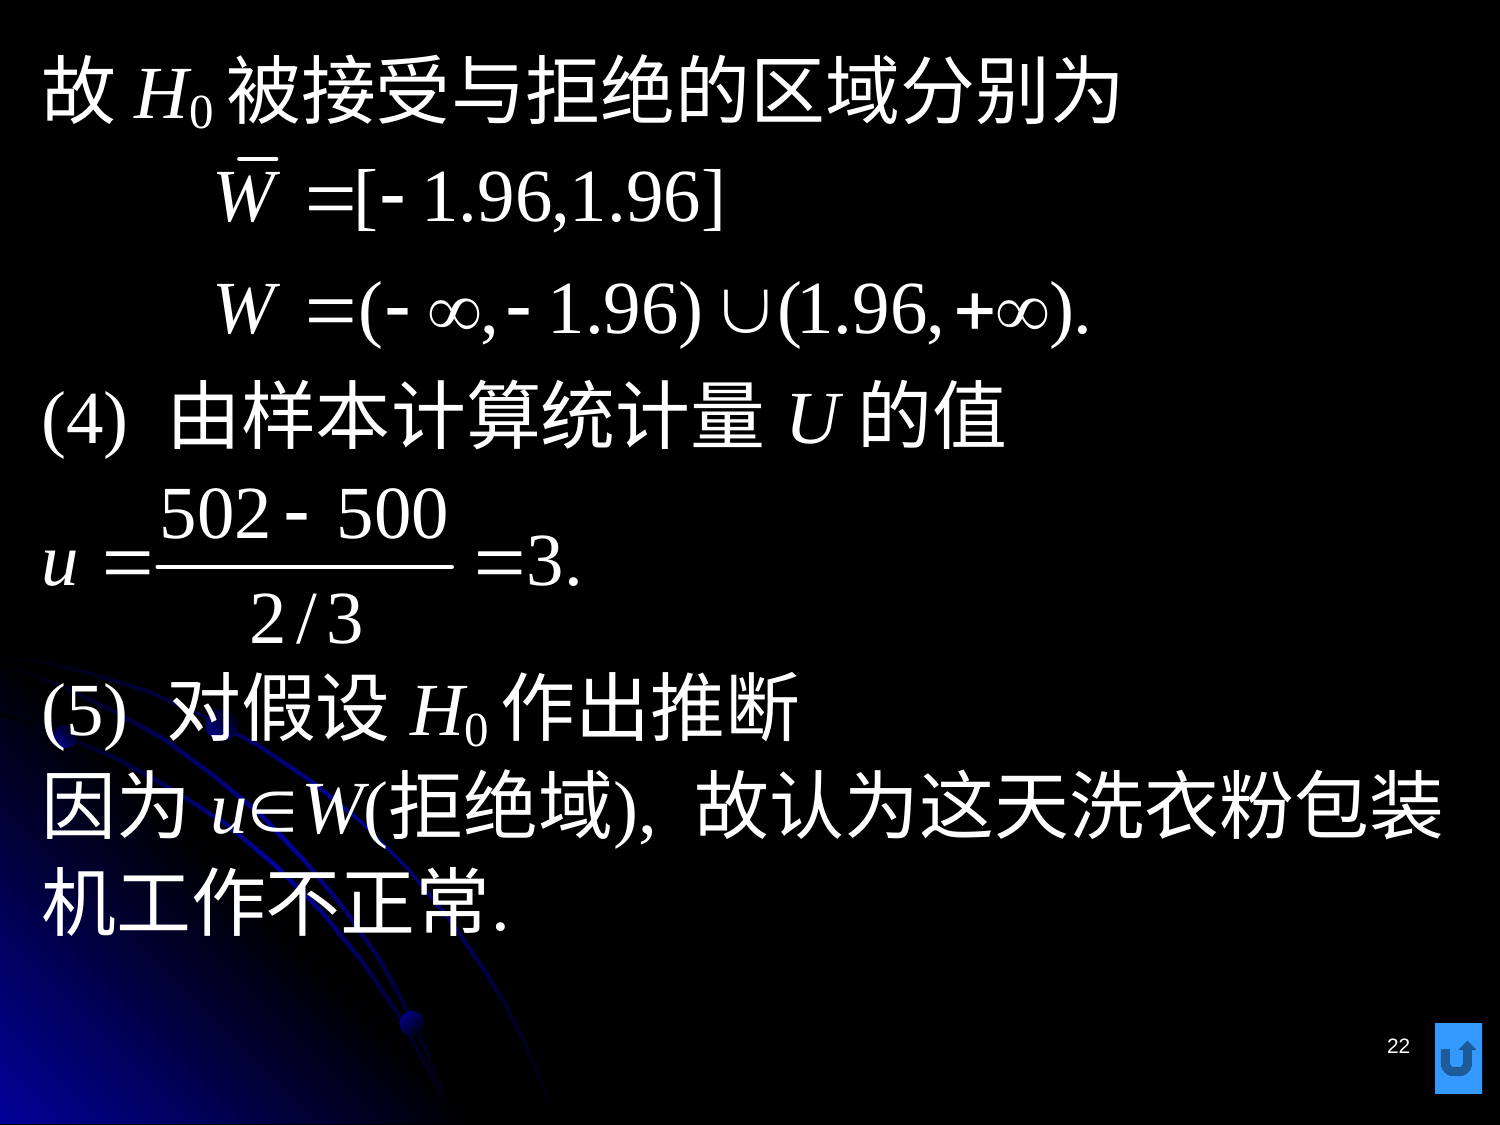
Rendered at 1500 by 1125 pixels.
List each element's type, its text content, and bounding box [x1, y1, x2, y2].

slide_number 22 [1074, 1029, 1425, 1100]
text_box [41, 42, 1474, 1029]
